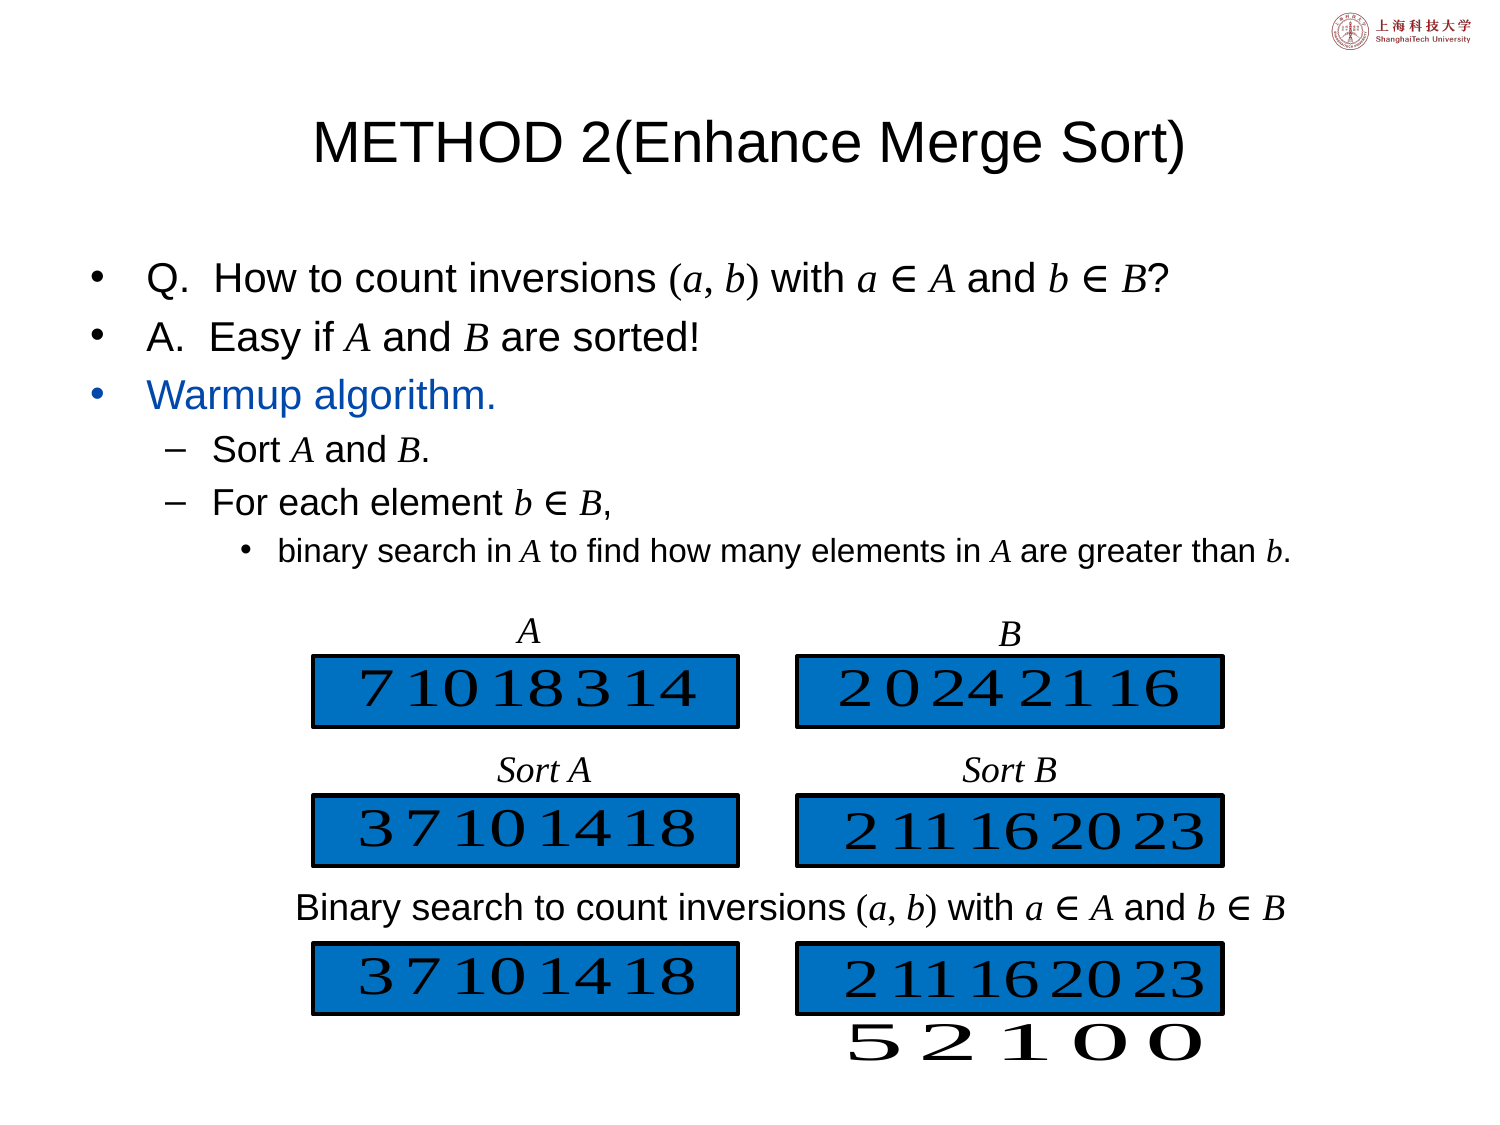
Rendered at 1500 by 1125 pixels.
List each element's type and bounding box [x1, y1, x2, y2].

list [74, 243, 1426, 646]
picture [1327, 0, 1478, 109]
text_box [265, 875, 1326, 1074]
title [74, 44, 1426, 233]
text_box [312, 598, 1223, 728]
text_box [312, 736, 1223, 867]
